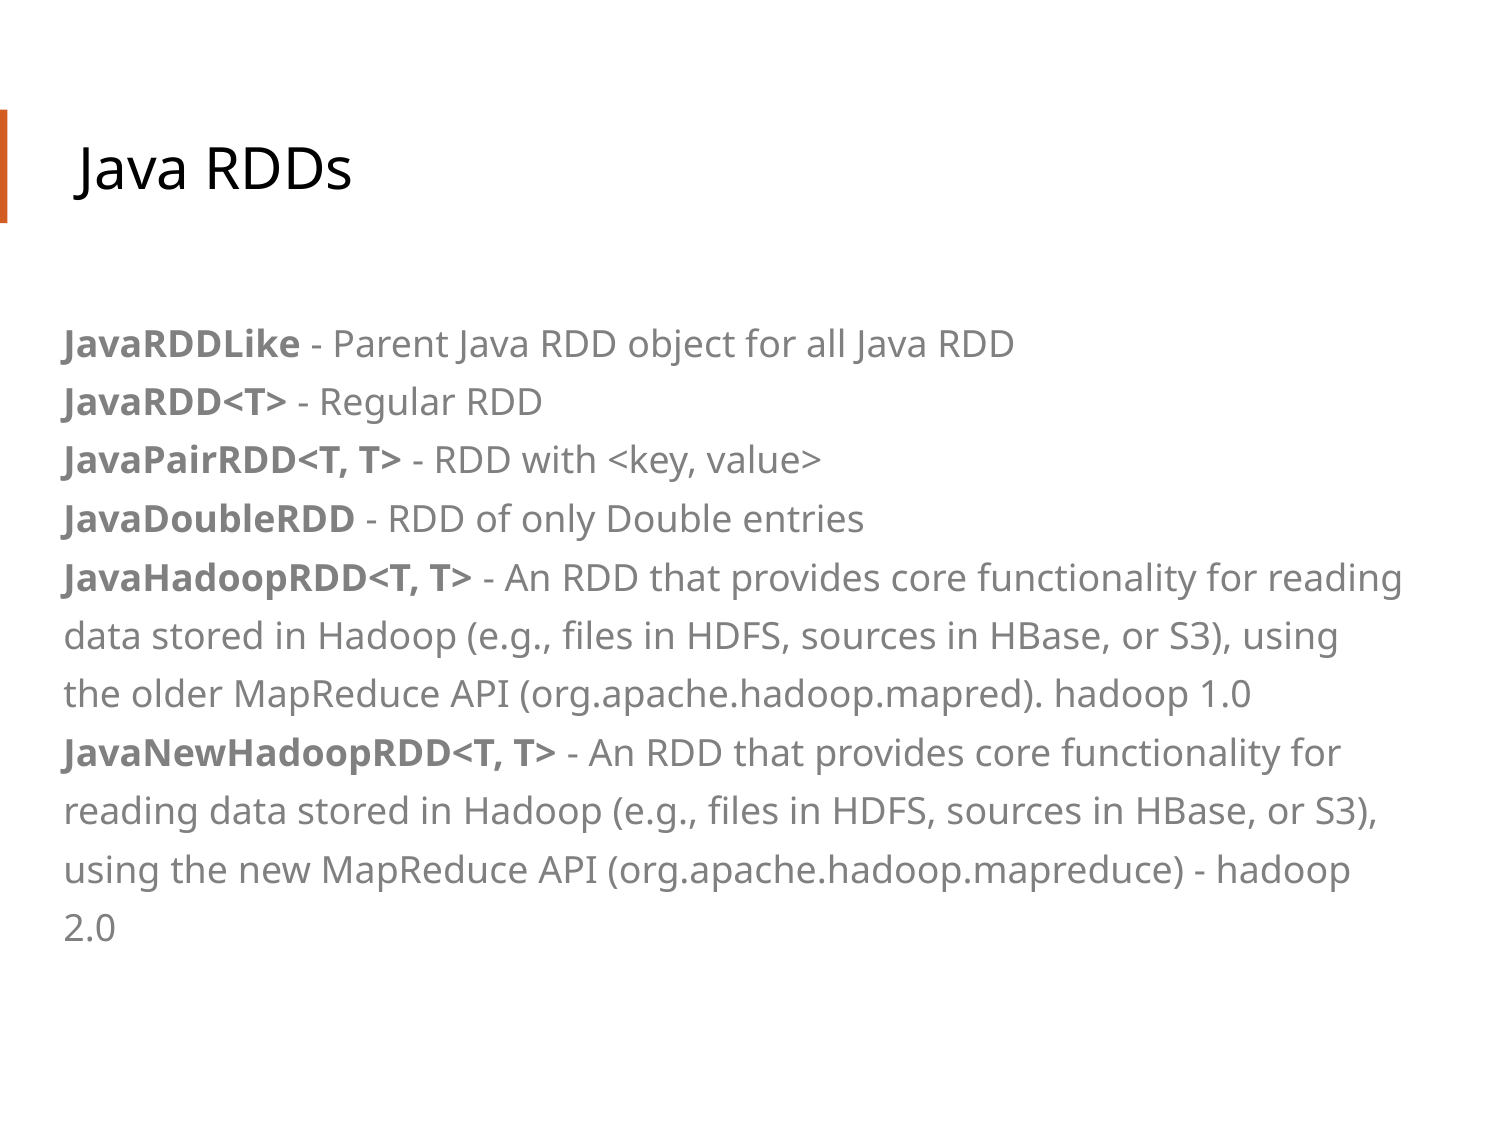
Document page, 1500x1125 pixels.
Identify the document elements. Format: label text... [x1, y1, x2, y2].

text_box JavaRDDLike - Parent Java RDD object for all Java RDD JavaRDD<T> - Regular RDD JavaPairRDD<T, T> - RDD with <key, value> JavaDoubleRDD - RDD of only Double entries JavaHadoopRDD<T, T> - An RDD that provides core functionality for reading data stored in Hadoop (e.g., files in HDFS, sources in HBase, or S3), using the older MapReduce API (org.apache.hadoop.mapred). hadoop 1.0 JavaNewHadoopRDD<T, T> - An RDD that provides core functionality for reading data stored in Hadoop (e.g., files in HDFS, sources in HBase, or S3), using the new MapReduce API (org.apache.hadoop.mapreduce) - hadoop 2.0 [63, 298, 1406, 1016]
title Java RDDs [63, 99, 1283, 234]
